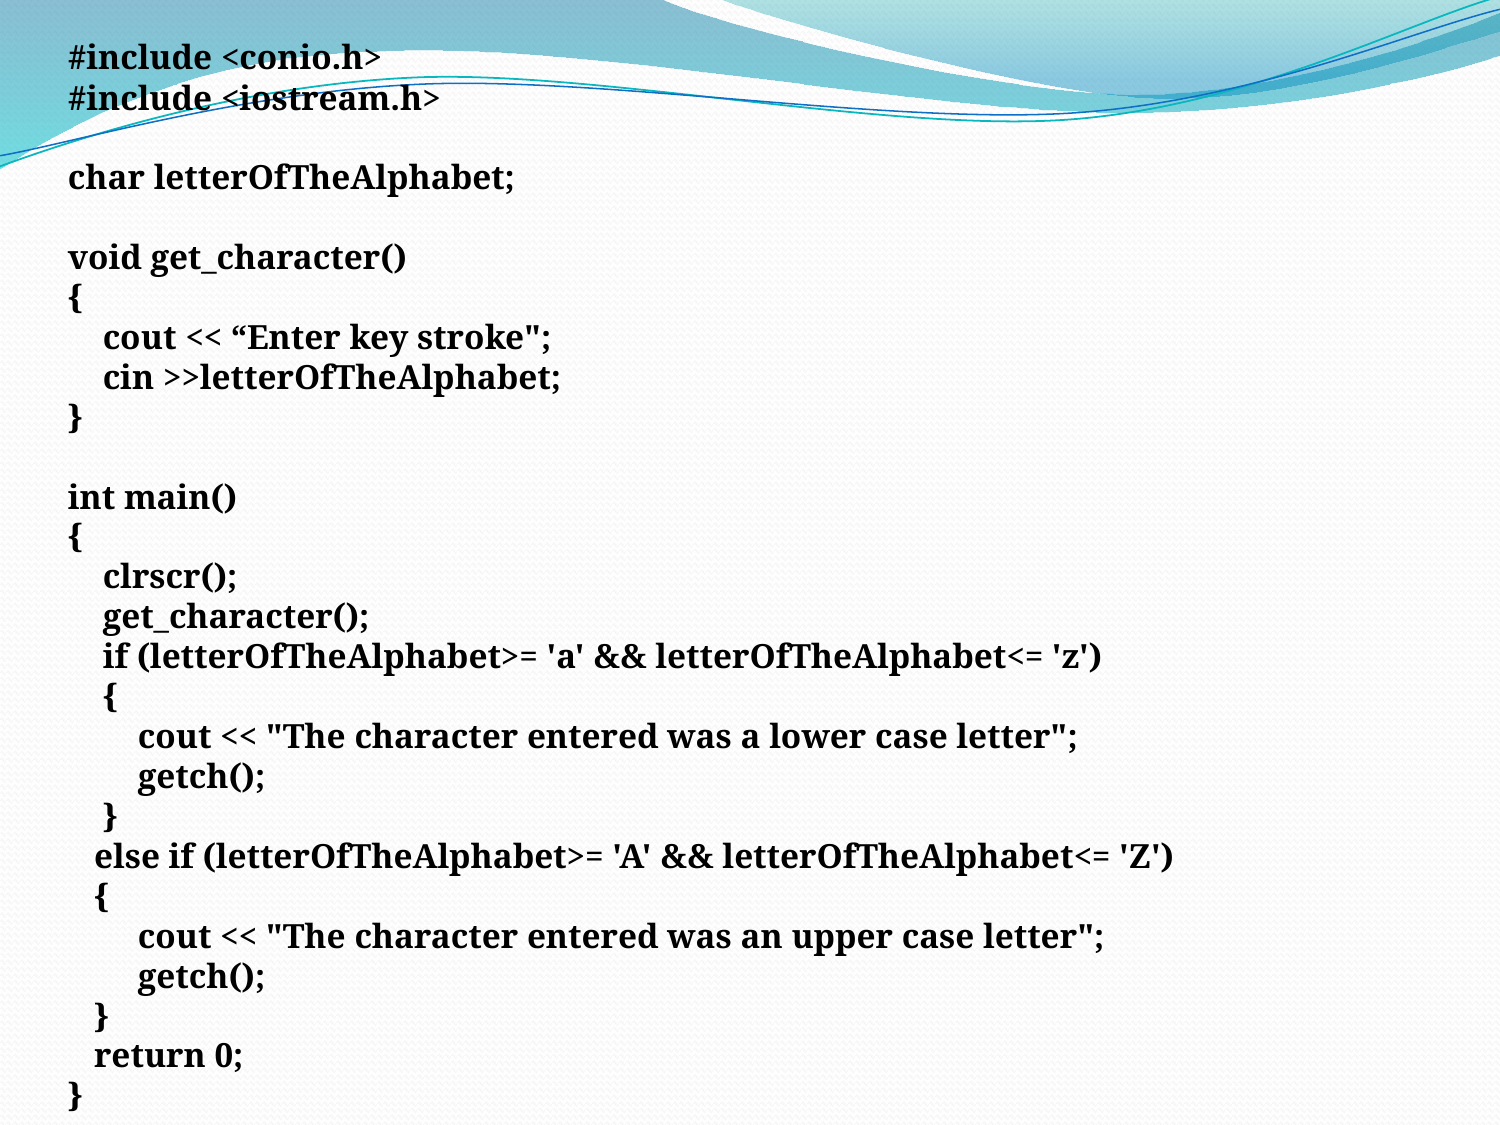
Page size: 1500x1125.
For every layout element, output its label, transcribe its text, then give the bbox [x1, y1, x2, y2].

text_box #include <conio.h> #include <iostream.h> char letterOfTheAlphabet; void get_character() { cout << “Enter key stroke"; cin >>letterOfTheAlphabet; } int main() { clrscr(); get_character(); if (letterOfTheAlphabet>= 'a' && letterOfTheAlphabet<= 'z') { cout << "The character entered was a lower case letter"; getch(); } else if (letterOfTheAlphabet>= 'A' && letterOfTheAlphabet<= 'Z') { cout << "The character entered was an upper case letter"; getch(); } return 0; } [53, 29, 1447, 1122]
